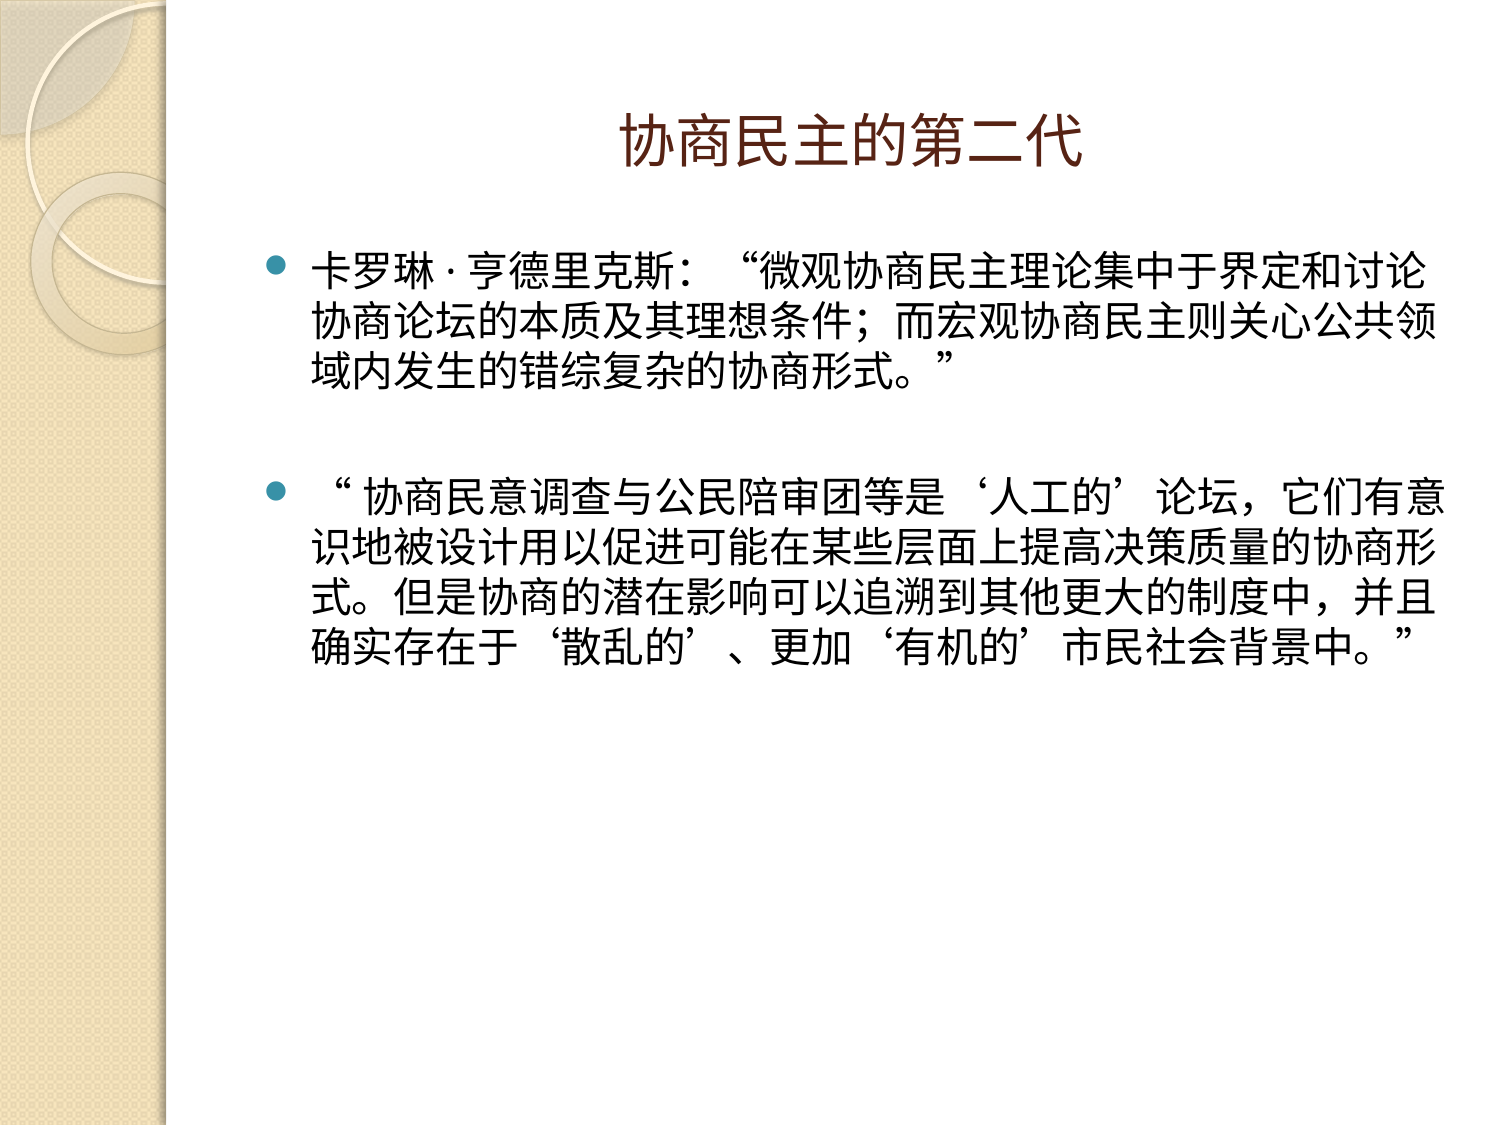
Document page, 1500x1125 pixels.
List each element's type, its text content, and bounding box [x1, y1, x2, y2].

title 协商民主的第二代 [235, 45, 1466, 233]
list 卡罗琳·亨德里克斯：“微观协商民主理论集中于界定和讨论协商论坛的本质及其理想条件；而宏观协商民主则关心公共领域内发生的错综复杂的协商形式。” “协商民意调查与公民陪审团等是‘人工的’论坛，它们有意识地被设计用以促进可能在某些层面上提高决策质量的协商形式。但是协商的潜在影响可以追溯到其他更大的制度中，并且确实存在于‘散乱的’、更加‘有机的’市民社会背景中。” [235, 237, 1466, 1025]
